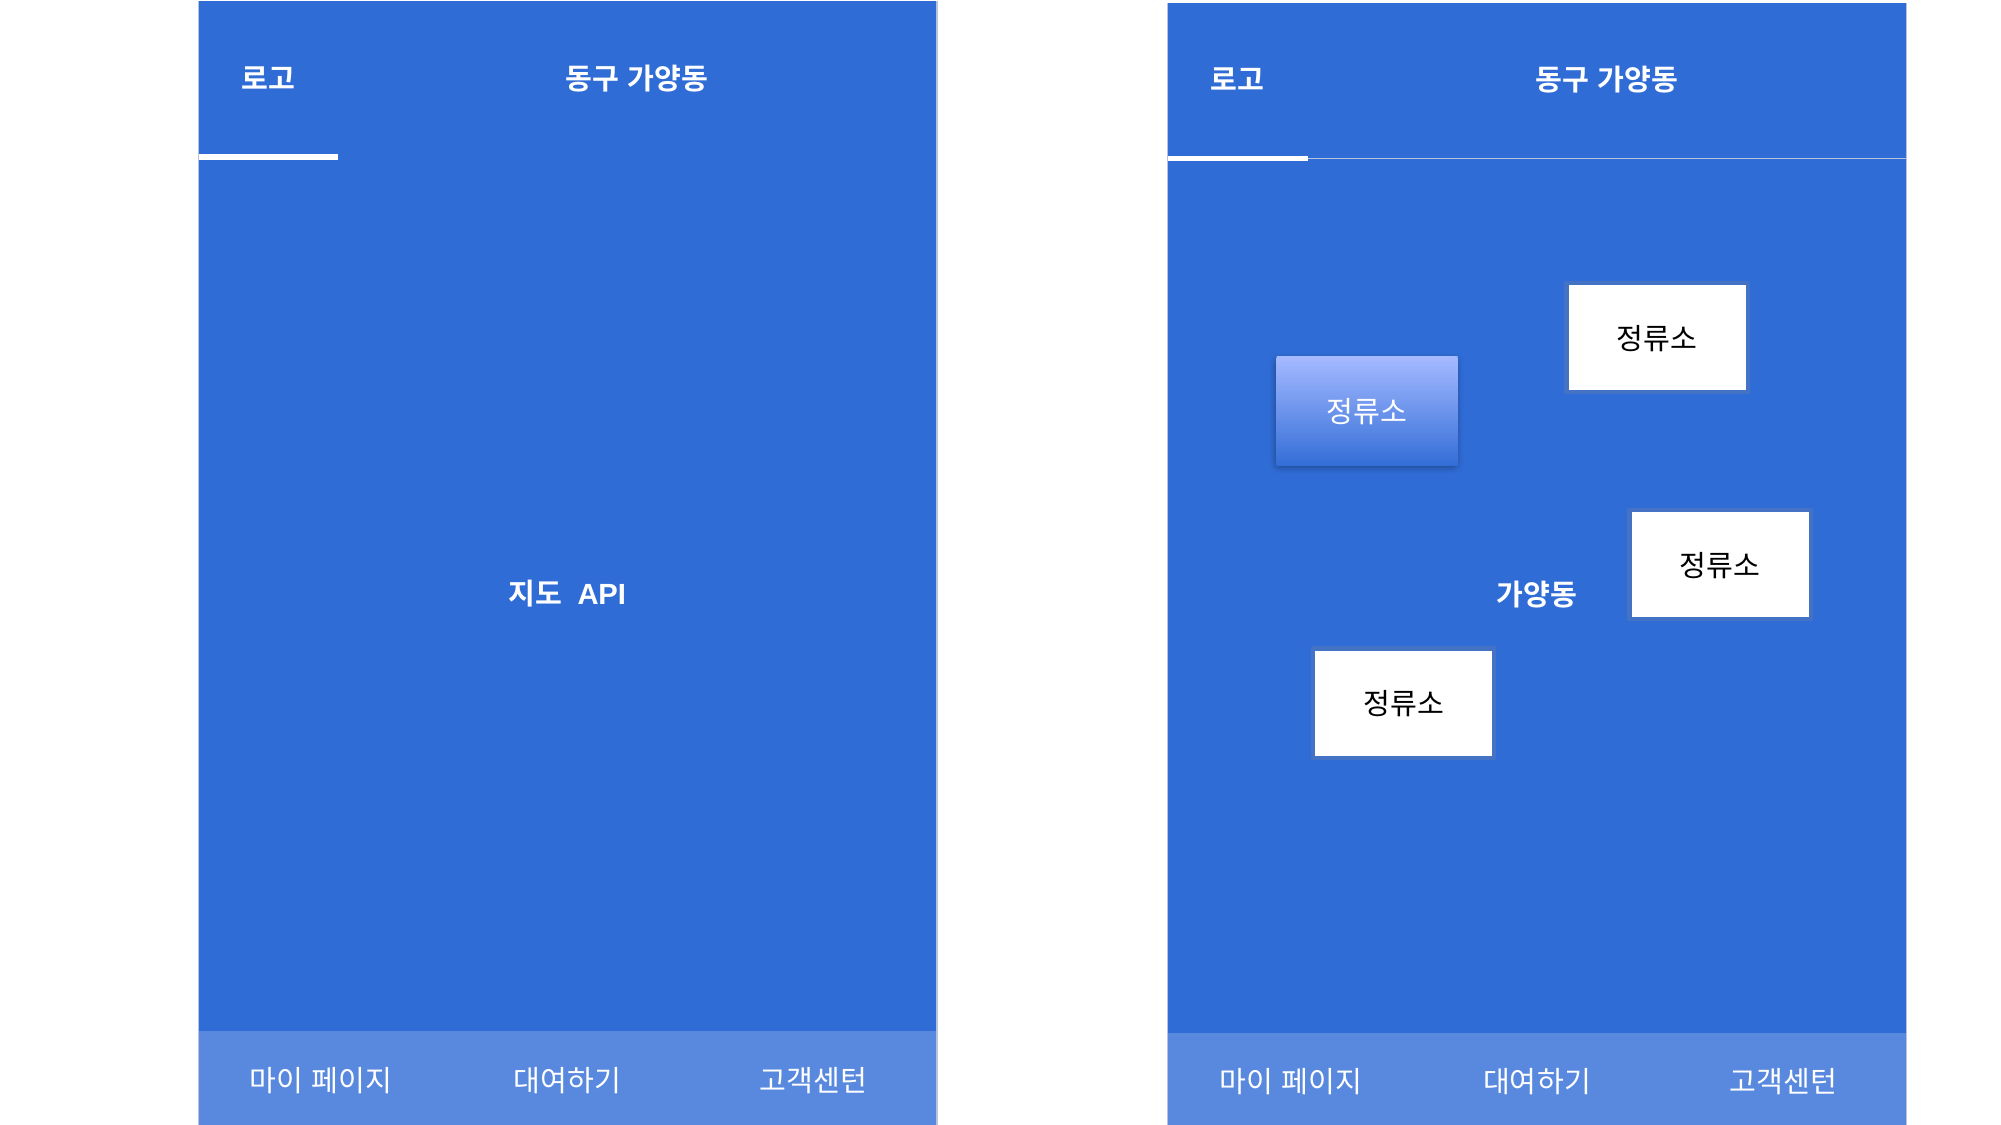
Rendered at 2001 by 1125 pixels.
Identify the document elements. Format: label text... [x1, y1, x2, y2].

table_header 로고 [1168, 3, 1308, 156]
table_cell 마이 페이지 [1168, 1033, 1414, 1125]
table_cell 고객센턴 [1660, 1033, 1906, 1125]
table_cell 고객센턴 [691, 1031, 936, 1125]
table_cell 대여하기 [444, 1031, 691, 1125]
table_header 지도 API [199, 157, 936, 1031]
text_box 정류소 [1564, 281, 1750, 394]
table_header 동구 가양동 [338, 1, 936, 157]
text_box 정류소 [1627, 508, 1813, 621]
table_header 가양동 [1168, 159, 1906, 1033]
text_box 정류소 [1311, 646, 1496, 760]
table_header 동구 가양동 [1308, 3, 1906, 158]
table_cell 마이 페이지 [199, 1031, 444, 1125]
text_box 정류소 [1276, 356, 1458, 466]
table_cell 대여하기 [1414, 1033, 1660, 1125]
table_header 로고 [199, 1, 338, 154]
